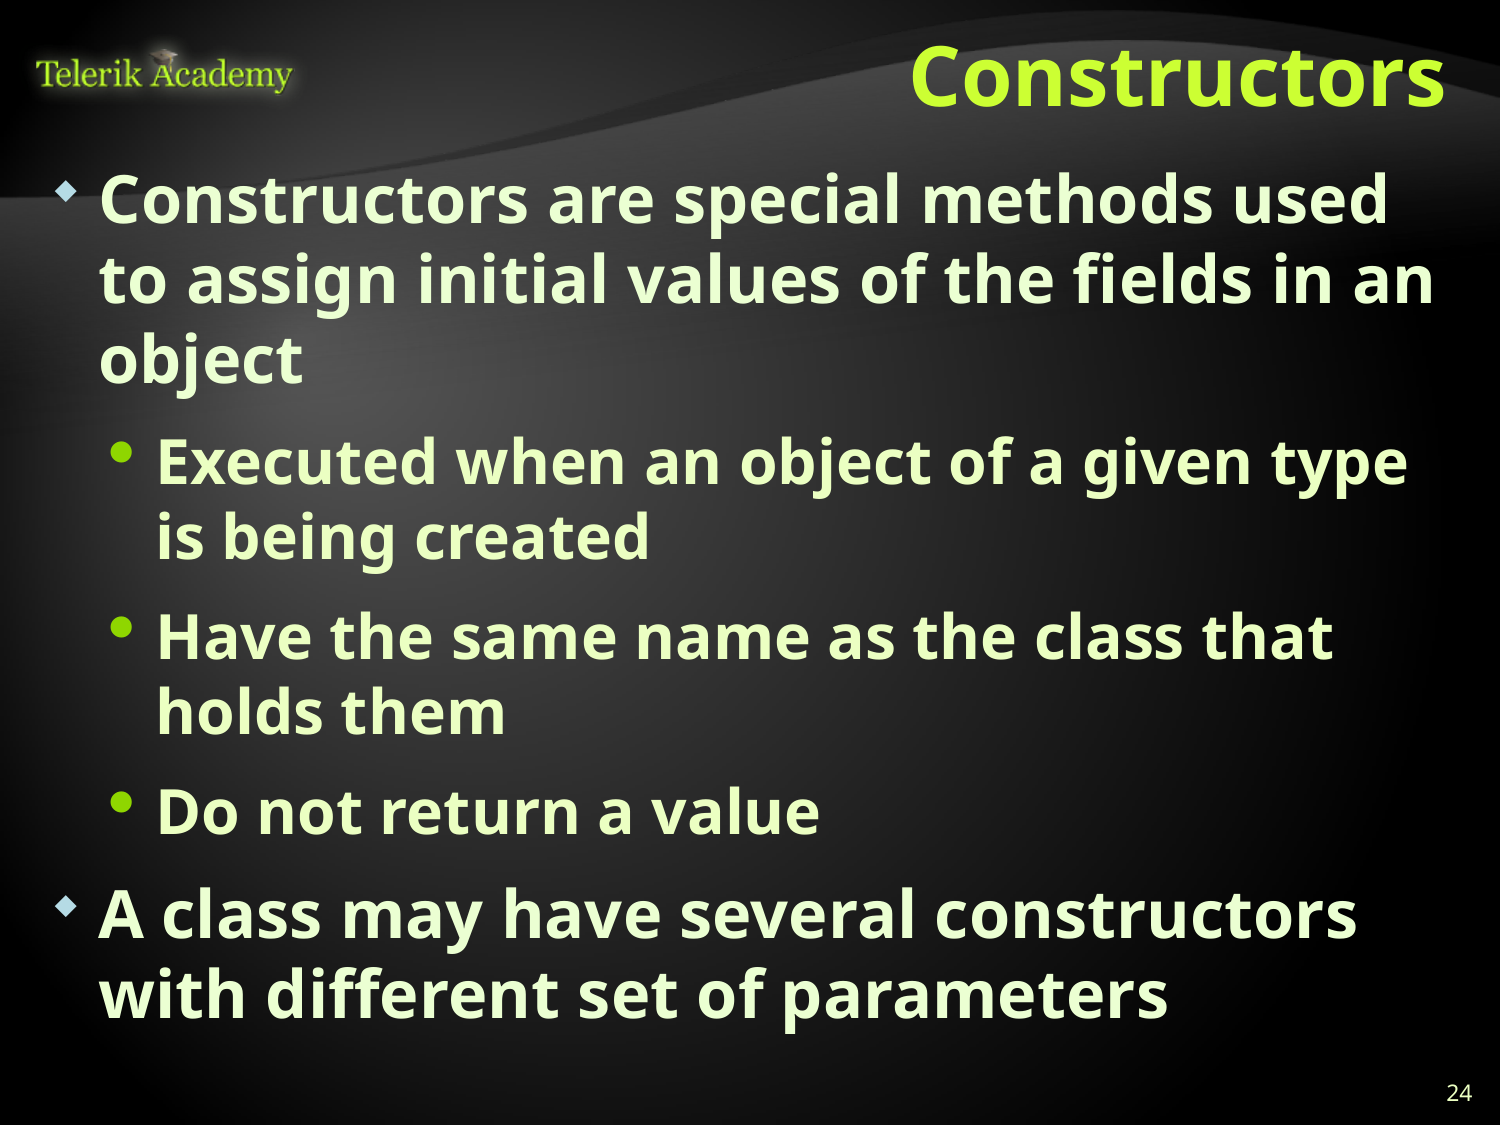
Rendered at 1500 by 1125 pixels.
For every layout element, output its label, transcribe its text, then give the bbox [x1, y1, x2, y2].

list Constructors are special methods used to assign initial values of the fields in an object Executed when an object of a given type is being created Have the same name as the class that holds them Do not return a value A class may have several constructors with different set of parameters [37, 149, 1463, 1100]
title Constructors [300, 12, 1463, 149]
slide_number 24 [1412, 1074, 1488, 1113]
picture [0, 0, 1500, 1125]
